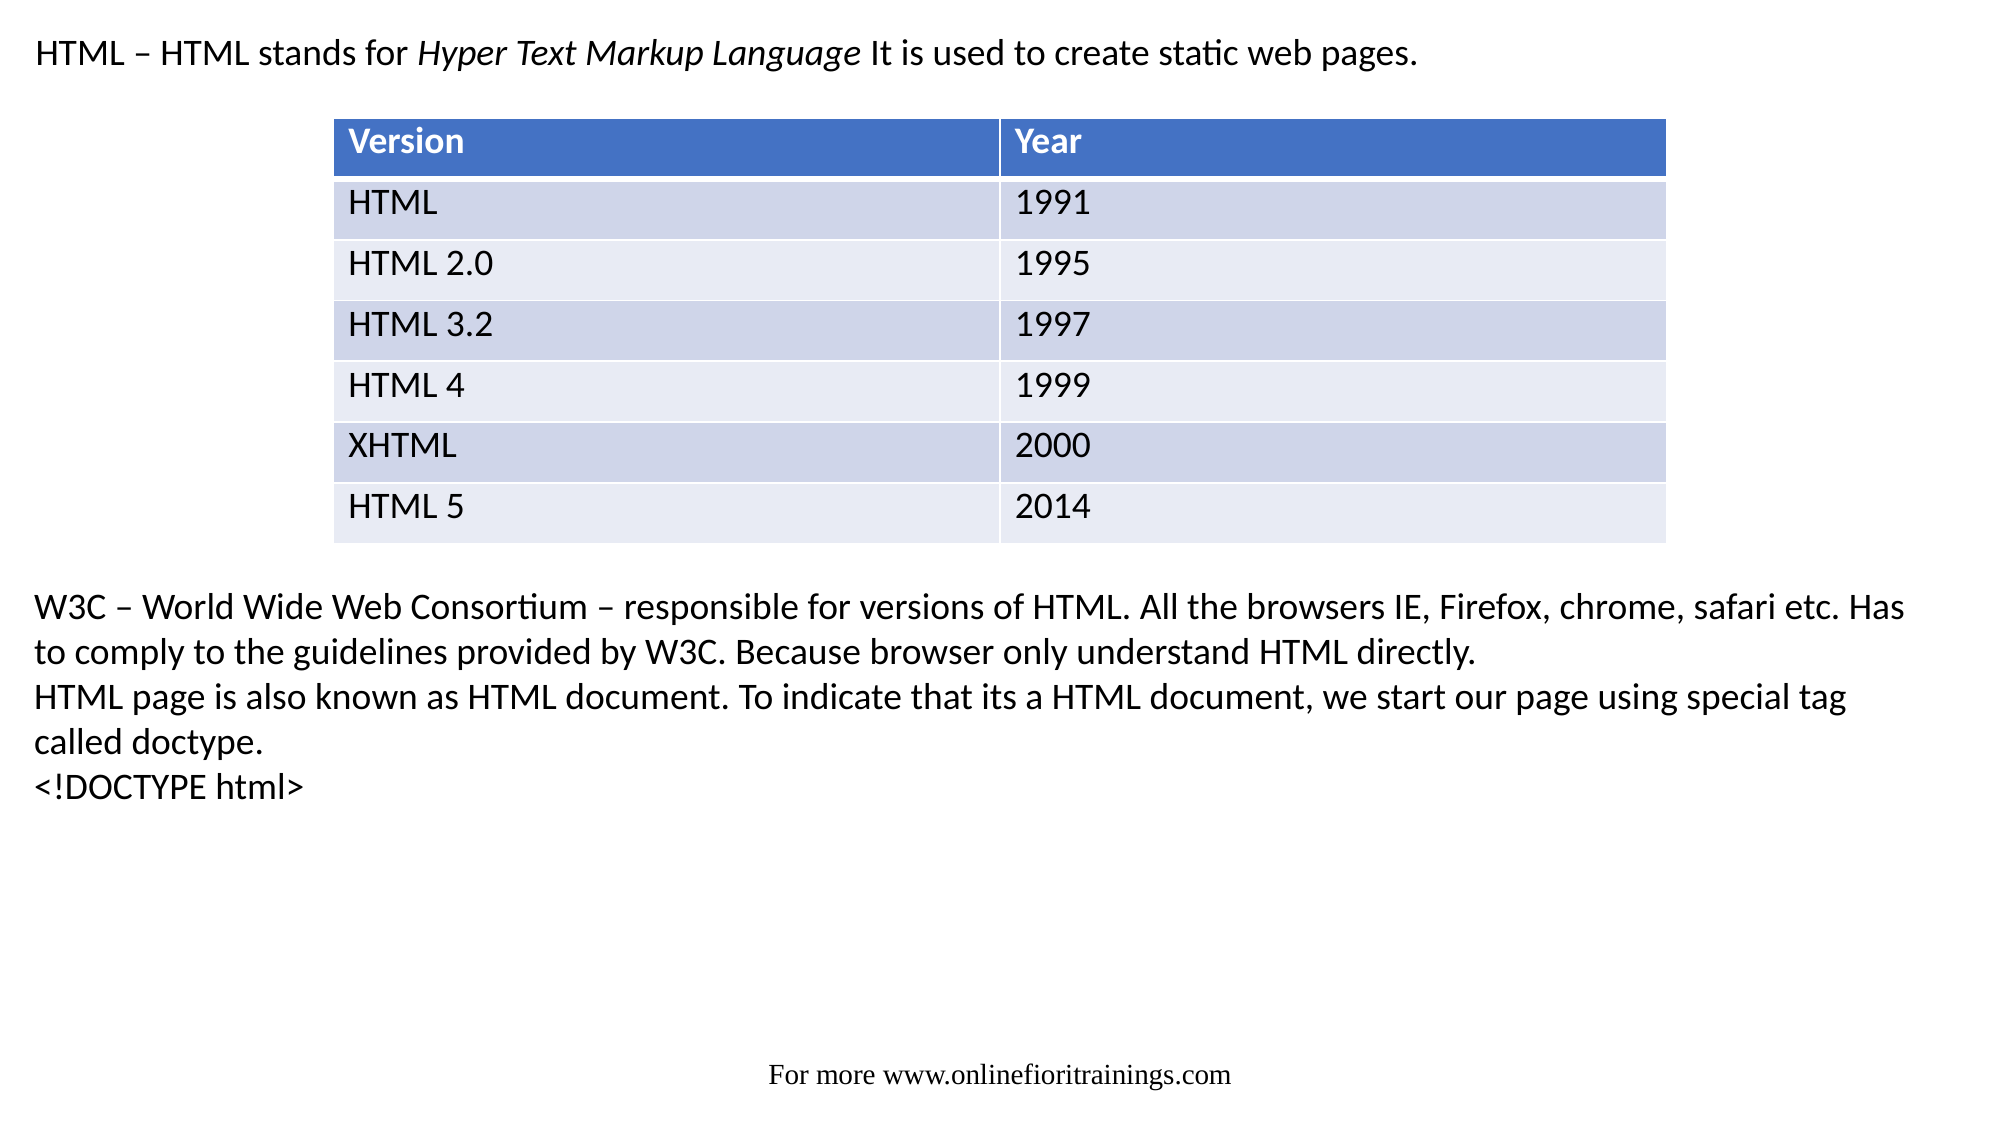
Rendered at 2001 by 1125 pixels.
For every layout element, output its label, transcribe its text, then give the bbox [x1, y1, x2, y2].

text_box W3C – World Wide Web Consortium – responsible for versions of HTML. All the browsers IE, Firefox, chrome, safari etc. Has to comply to the guidelines provided by W3C. Because browser only understand HTML directly. HTML page is also known as HTML document. To indicate that its a HTML document, we start our page using special tag called doctype. <!DOCTYPE html> [19, 574, 1959, 860]
table_cell 2000 [1001, 423, 1666, 482]
table_cell 1995 [1001, 241, 1666, 300]
table_cell 2014 [1001, 484, 1666, 543]
footer For more www.onlinefioritrainings.com [662, 1042, 1338, 1103]
table_cell 1999 [1001, 362, 1666, 421]
text_box HTML – HTML stands for Hyper Text Markup Language It is used to create static web pages. [20, 20, 1967, 126]
table_header Year [1001, 119, 1666, 176]
table_cell HTML 2.0 [334, 241, 999, 300]
table_cell 1991 [1001, 182, 1666, 239]
table_cell HTML 4 [334, 362, 999, 421]
table_cell 1997 [1001, 301, 1666, 360]
table_cell HTML 5 [334, 484, 999, 543]
table_cell XHTML [334, 423, 999, 482]
table_header Version [334, 119, 999, 176]
table_cell HTML [334, 182, 999, 239]
table_cell HTML 3.2 [334, 301, 999, 360]
